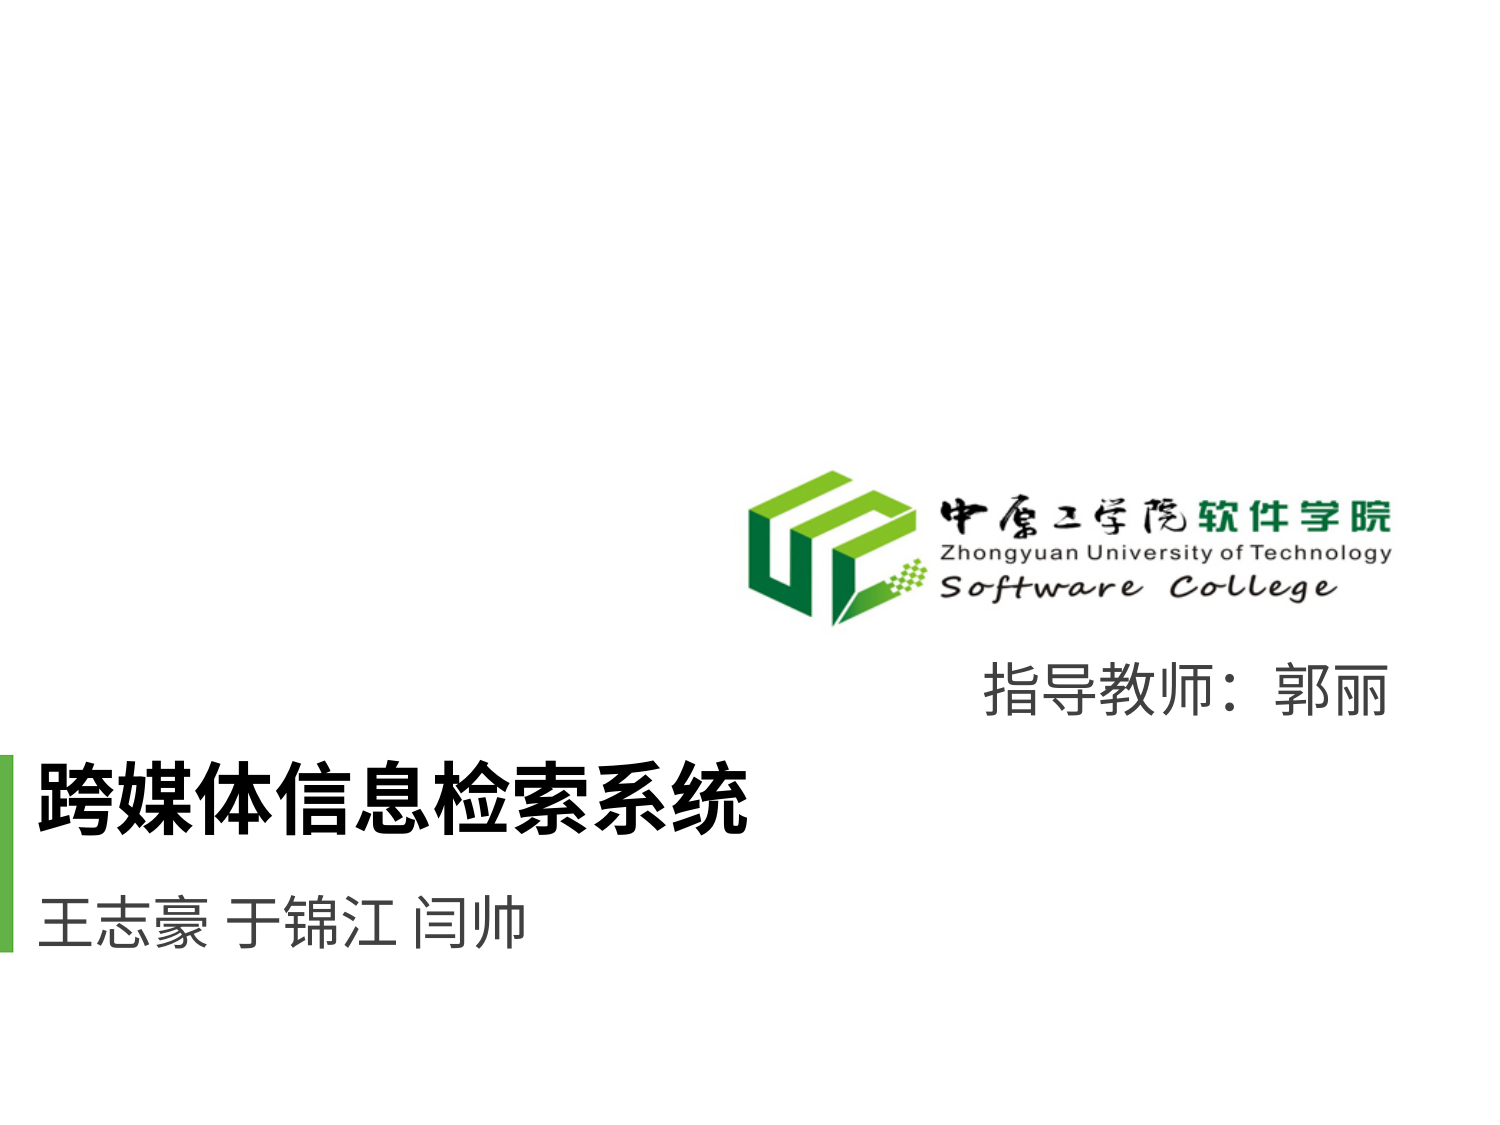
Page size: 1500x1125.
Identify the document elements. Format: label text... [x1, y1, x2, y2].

subtitle 王志豪 于锦江 闫帅 [21, 878, 1474, 971]
title 跨媒体信息检索系统 [21, 728, 1474, 878]
picture [0, 0, 1500, 1125]
text_box 指导教师：郭丽 [649, 653, 1405, 732]
